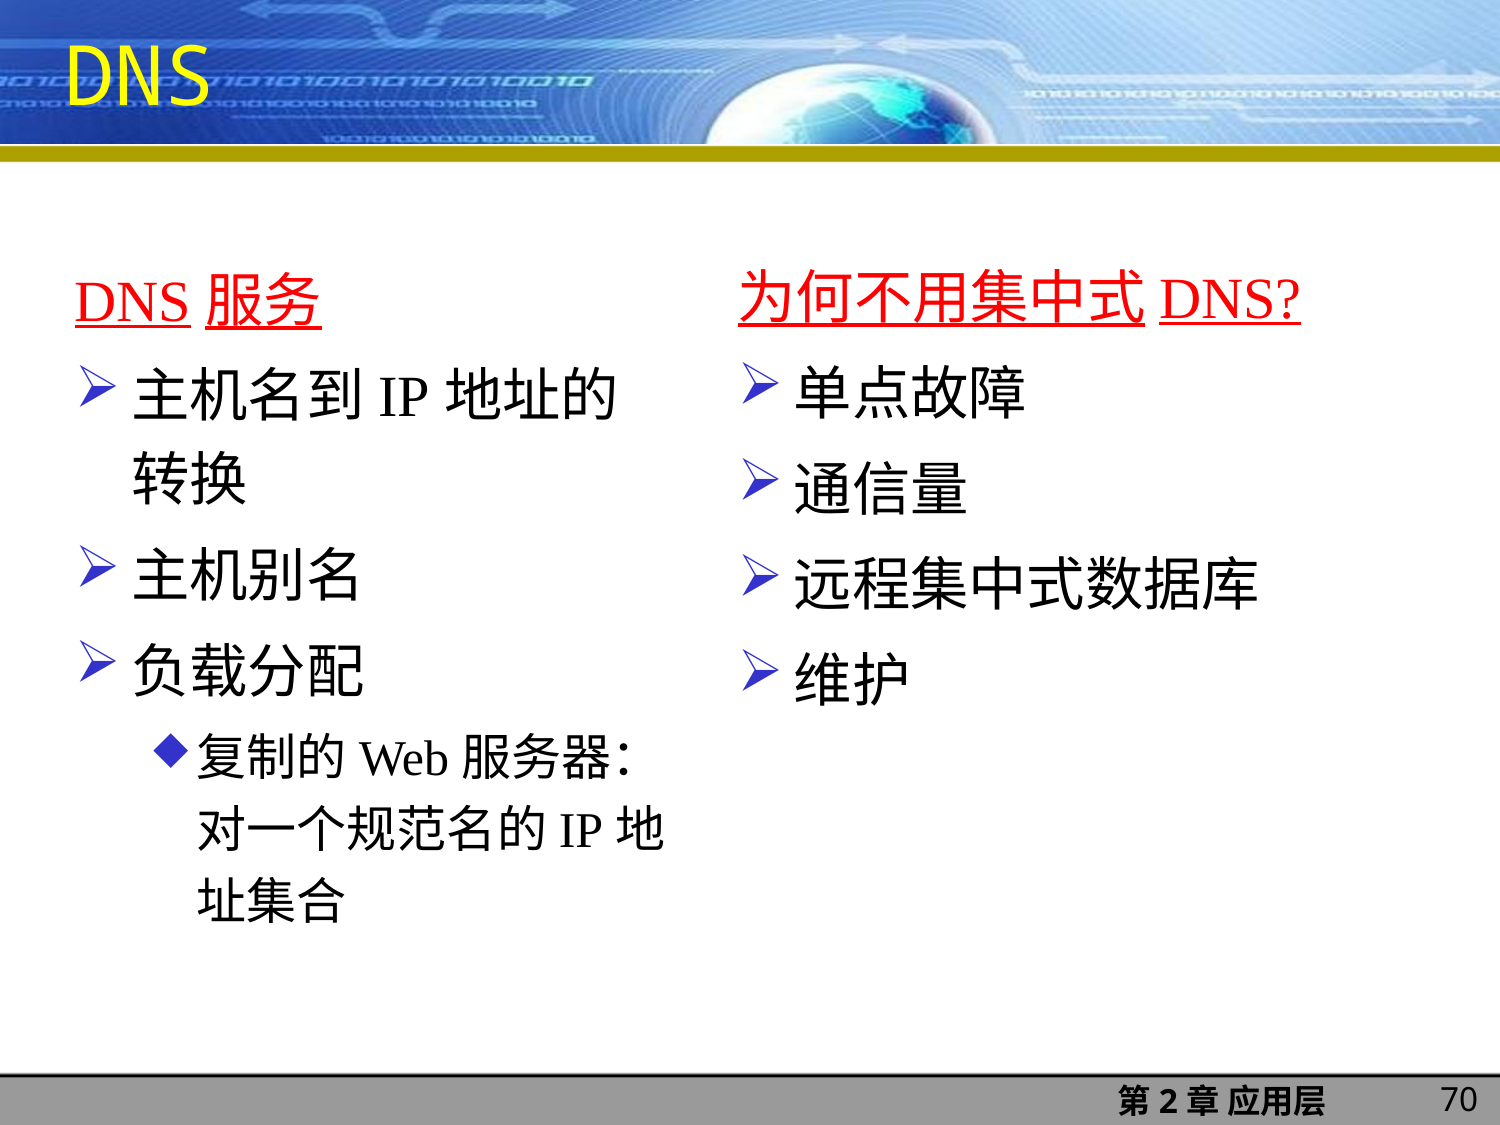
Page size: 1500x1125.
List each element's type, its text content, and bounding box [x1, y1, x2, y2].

slide_number 70 [1353, 1070, 1494, 1123]
list 为何不用集中式DNS? 单点故障 通信量 远程集中式数据库 维护 [722, 238, 1411, 1002]
text_box DNS [0, 0, 1466, 145]
picture [0, 0, 1500, 1125]
list DNS服务 主机名到IP地址的转换 主机别名 负载分配 复制的Web服务器：对一个规范名的IP地址集合 [59, 241, 685, 1004]
